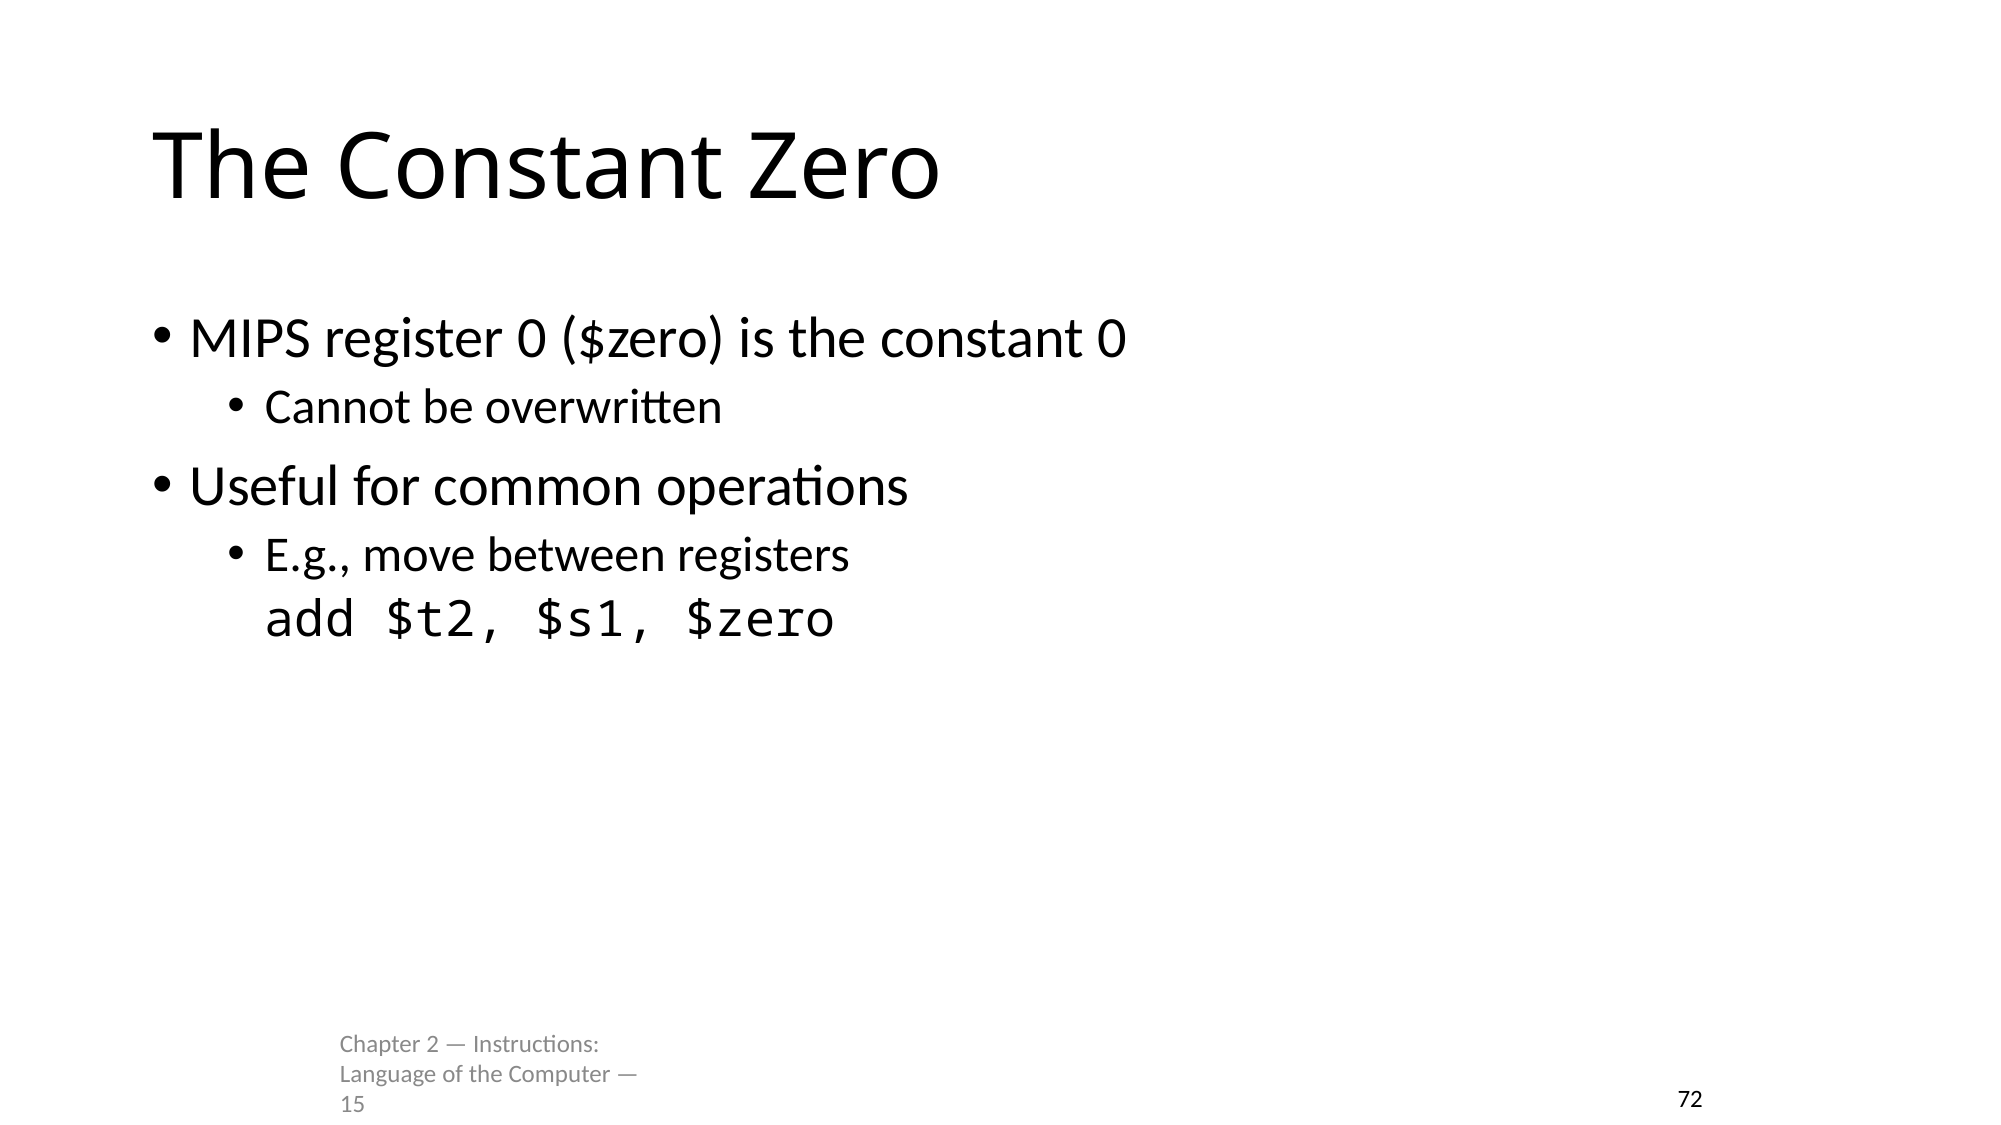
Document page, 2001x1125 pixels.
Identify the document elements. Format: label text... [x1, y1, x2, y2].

footer Chapter 2 — Instructions: Language of the Computer — 15 [324, 1042, 675, 1103]
text_box 72 [1662, 1074, 1719, 1120]
list MIPS register 0 ($zero) is the constant 0 Cannot be overwritten Useful for common operations E.g., move between registers add $t2, $s1, $zero [137, 299, 1863, 1014]
title The Constant Zero [137, 59, 1863, 278]
